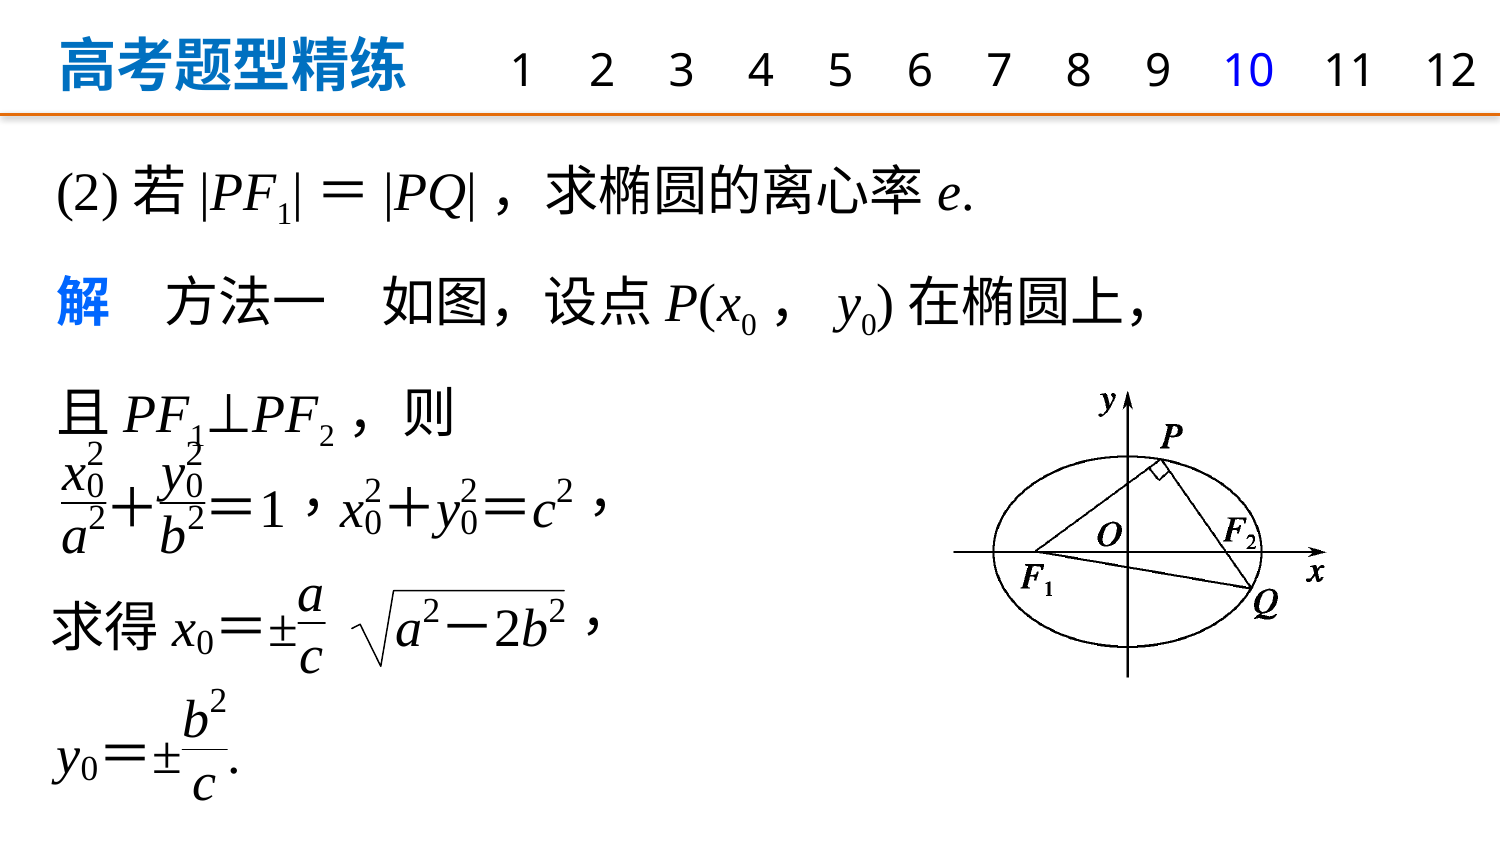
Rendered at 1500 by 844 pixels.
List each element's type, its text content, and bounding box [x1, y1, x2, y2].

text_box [50, 560, 1186, 745]
text_box 1 [488, 36, 558, 106]
text_box 12 [1405, 39, 1497, 104]
text_box 5 [805, 36, 876, 106]
text_box 9 [1123, 36, 1193, 106]
picture [947, 389, 1330, 682]
text_box 6 [885, 36, 955, 106]
text_box 7 [964, 36, 1035, 106]
text_box 2 [567, 36, 637, 106]
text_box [29, 687, 1165, 844]
text_box 8 [1044, 36, 1114, 106]
text_box (2)若|PF1|＝|PQ|，求椭圆的离心率e. 解 方法一 如图，设点P(x0，y0)在椭圆上， 且PF1⊥PF2，则 [41, 122, 1317, 460]
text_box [60, 441, 1197, 625]
text_box 10 [1202, 39, 1295, 104]
text_box 高考题型精练 [43, 20, 423, 105]
text_box 4 [726, 36, 796, 106]
text_box 3 [646, 36, 717, 106]
text_box 11 [1304, 39, 1396, 104]
